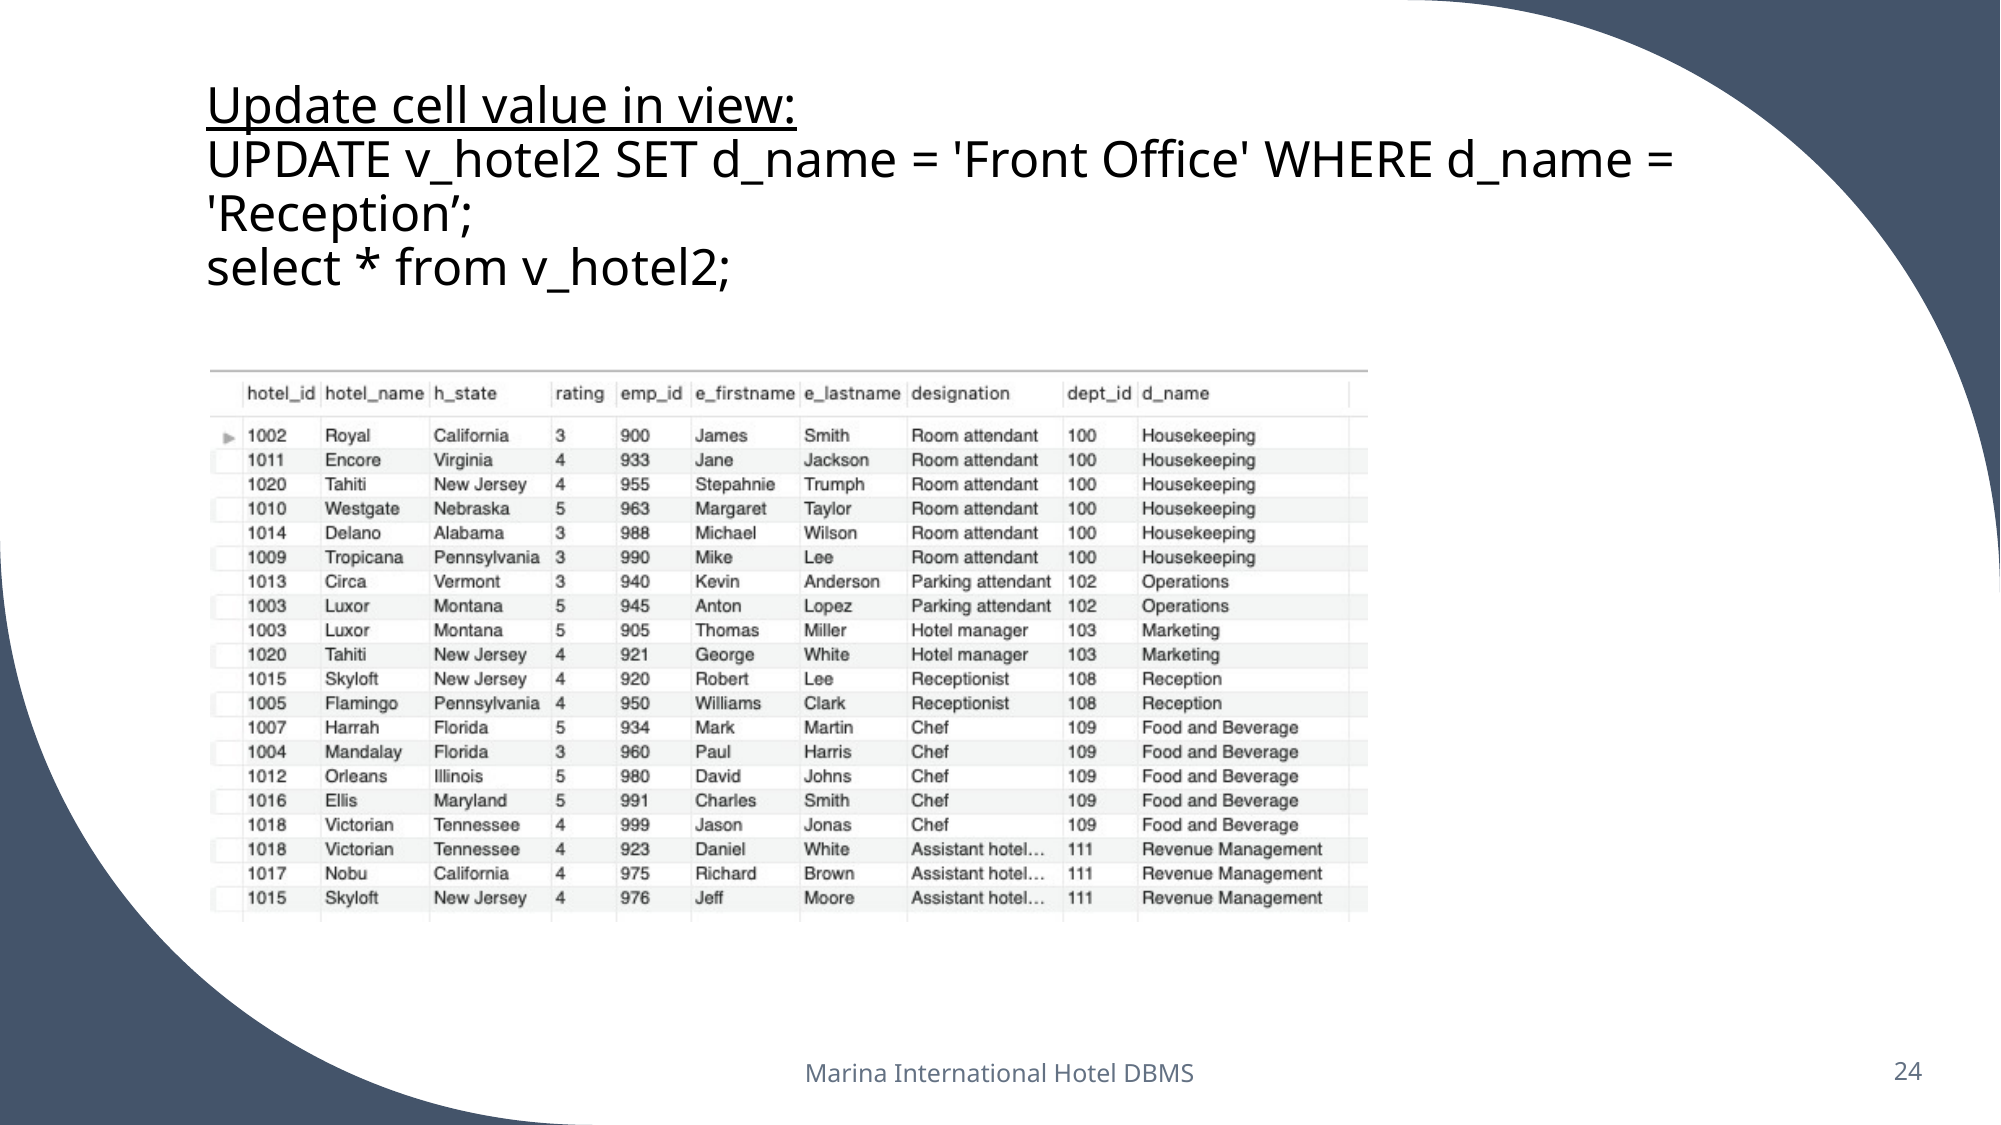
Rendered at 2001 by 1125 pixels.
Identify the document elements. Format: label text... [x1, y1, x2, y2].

footer Marina International Hotel DBMS [662, 1042, 1338, 1103]
picture [210, 369, 1368, 923]
title Update cell value in view: UPDATE v_hotel2 SET d_name = 'Front Office' WHERE d_name = 'Reception’; select * from v_hotel2; [191, 62, 1796, 304]
slide_number 24 [1665, 1042, 1938, 1103]
